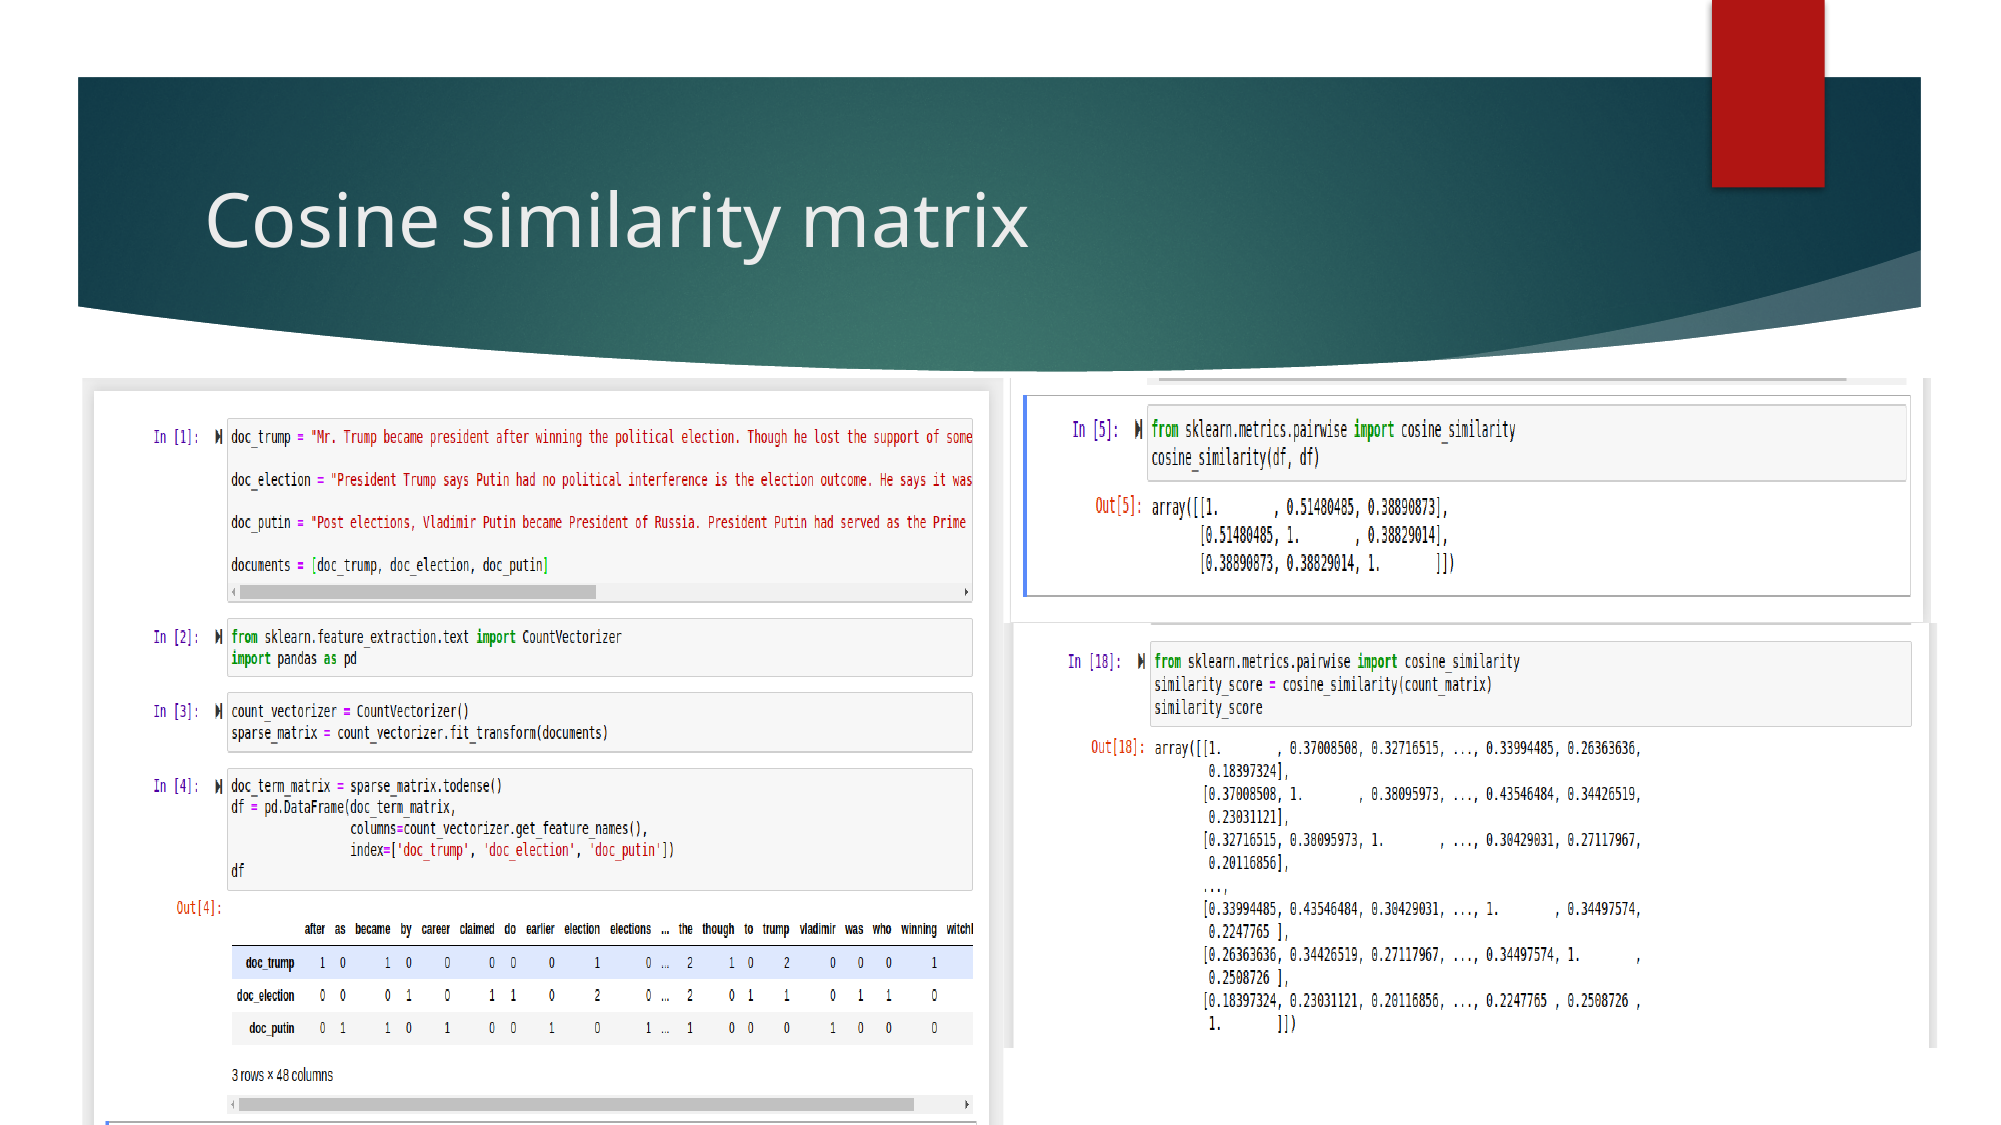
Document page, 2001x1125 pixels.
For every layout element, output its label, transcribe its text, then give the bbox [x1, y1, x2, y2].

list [82, 378, 1004, 1125]
title Cosine similarity matrix [189, 159, 1638, 276]
picture [1003, 378, 1938, 1049]
